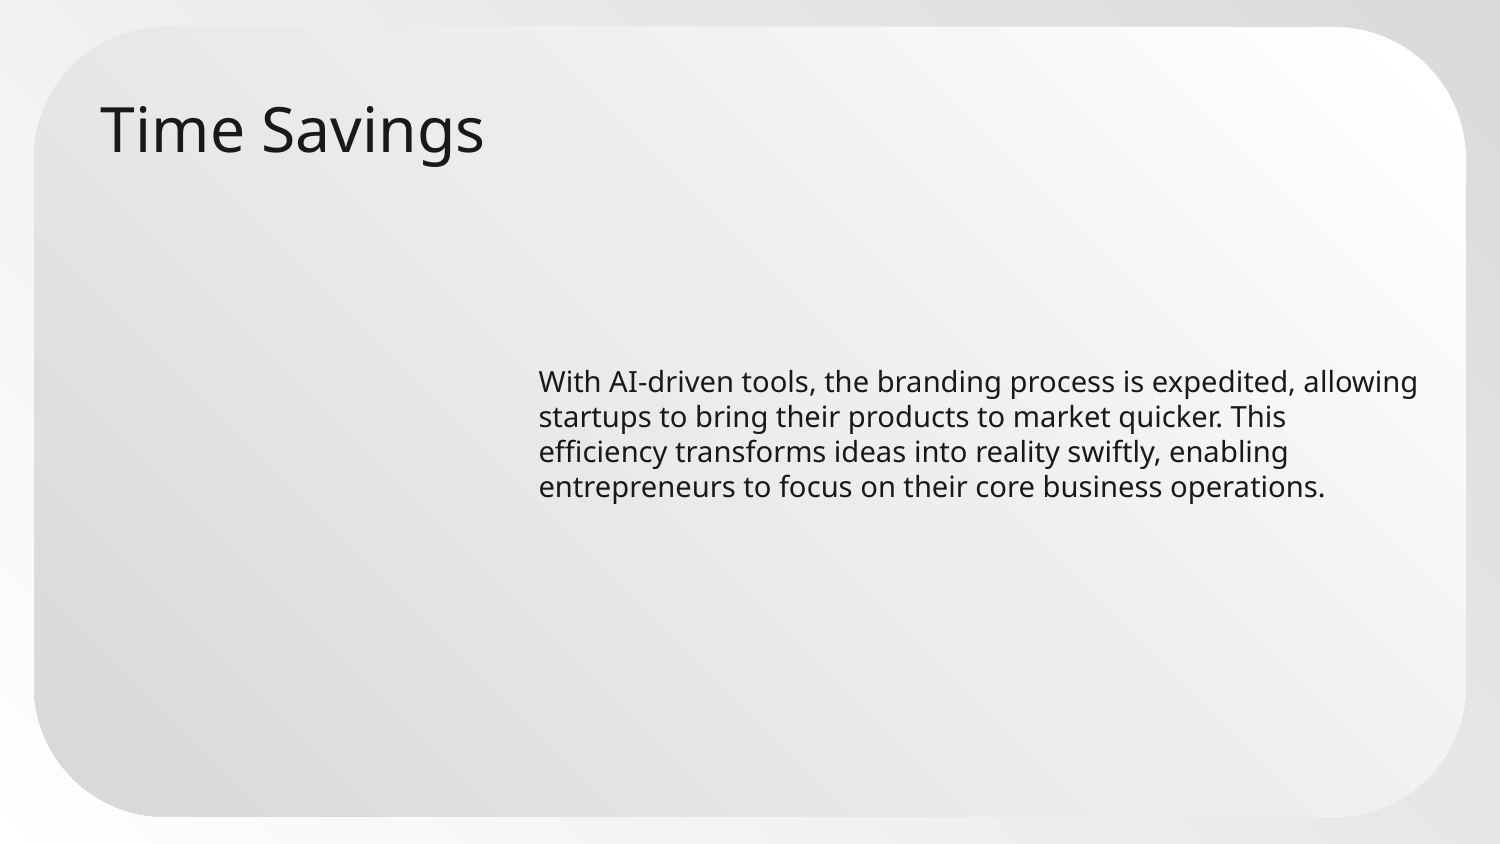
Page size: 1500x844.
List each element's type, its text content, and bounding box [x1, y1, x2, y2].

subtitle With AI-driven tools, the branding process is expedited, allowing startups to bring their products to market quicker. This efficiency transforms ideas into reality swiftly, enabling entrepreneurs to focus on their core business operations. [523, 348, 1436, 766]
title Time Savings [85, 75, 999, 189]
